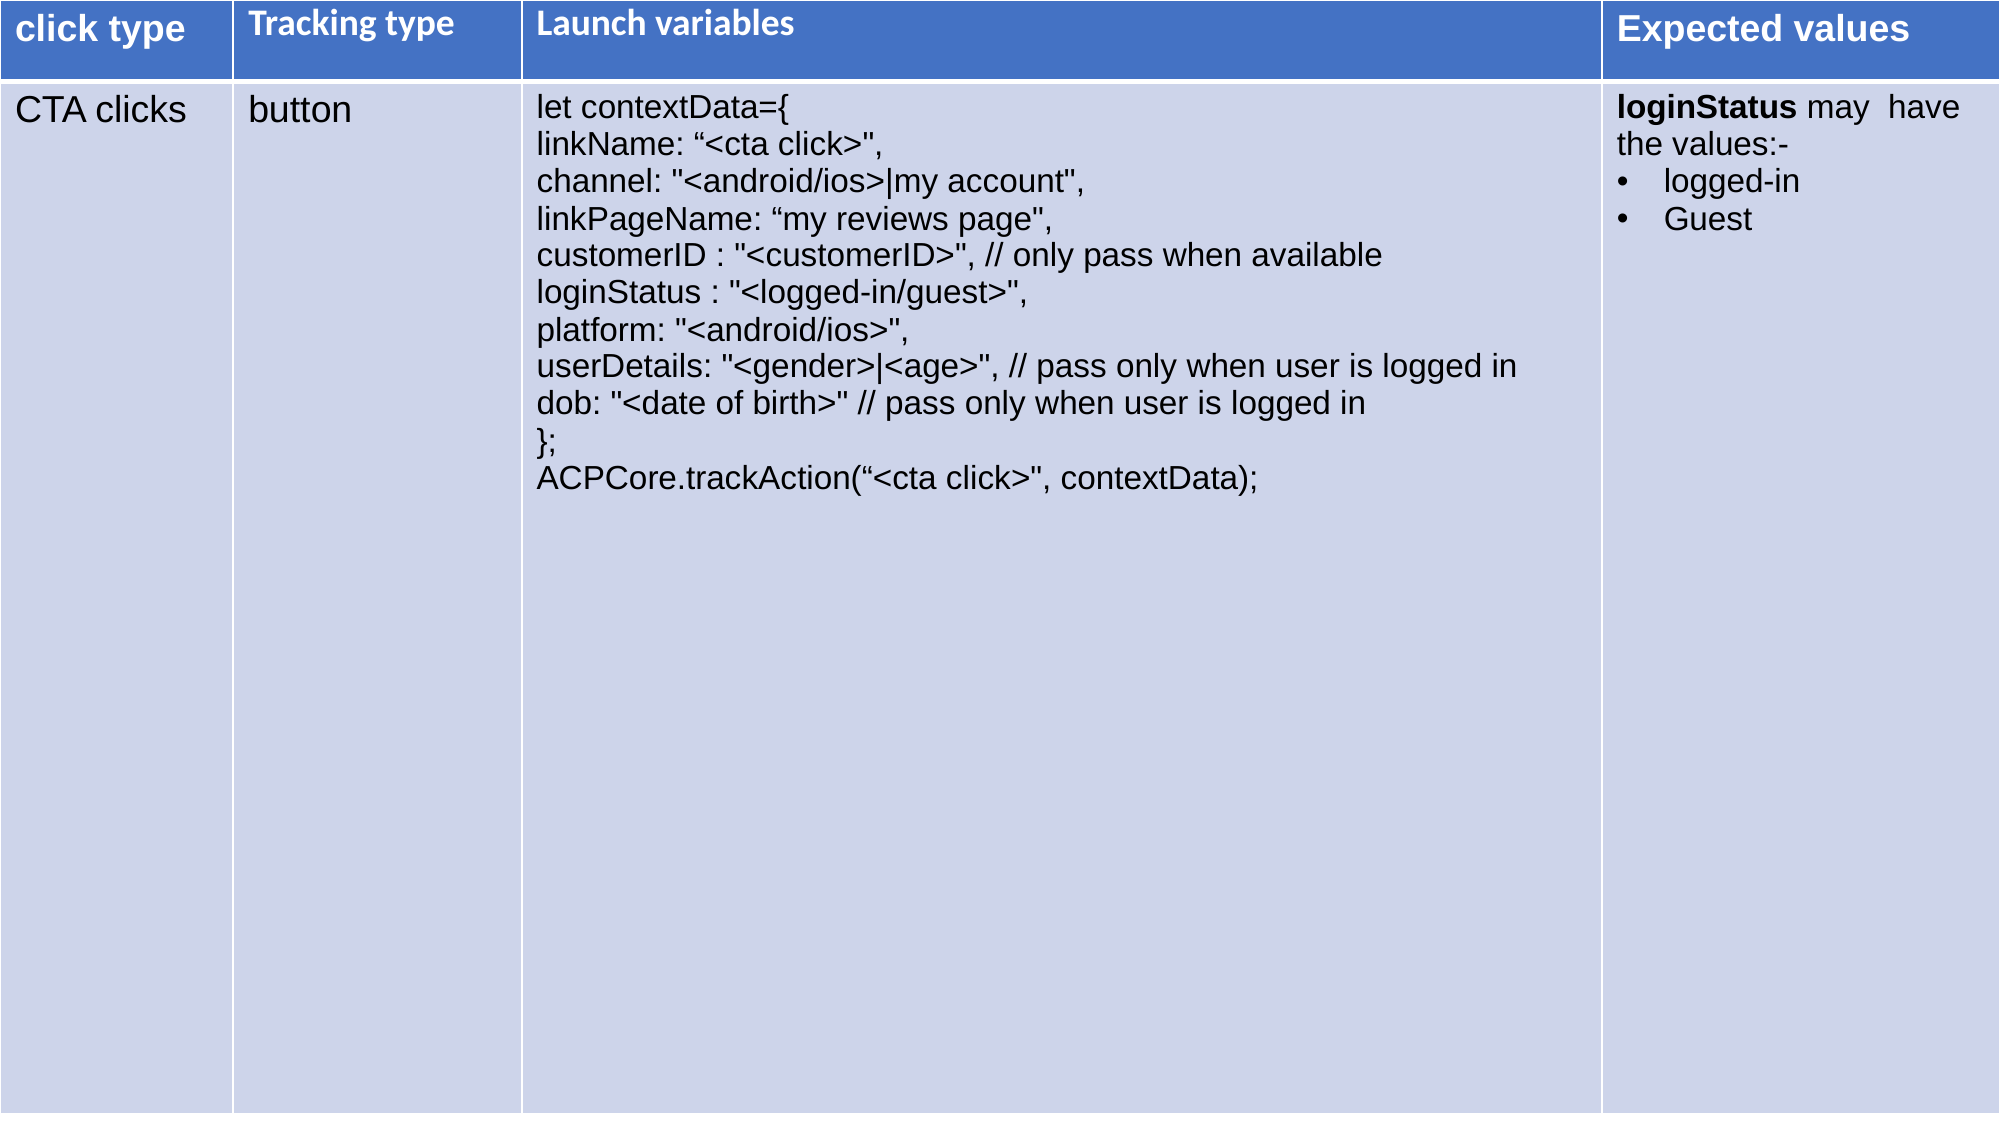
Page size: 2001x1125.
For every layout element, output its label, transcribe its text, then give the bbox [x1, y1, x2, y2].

table_header Launch variables [523, 1, 1601, 79]
table_header Tracking type [234, 1, 521, 79]
table_header Expected values [1603, 1, 1999, 79]
table_cell button [234, 84, 521, 1113]
table_cell loginStatus may have the values:- logged-in Guest [1603, 84, 1999, 1113]
table_header click type [1, 1, 232, 79]
table_cell let contextData={ linkName: “<cta click>", channel: "<android/ios>|my account", linkPageName: “my reviews page", customerID : "<customerID>", // only pass when available loginStatus : "<logged-in/guest>", platform: "<android/ios>", userDetails: "<gender>|<age>", // pass only when user is logged in dob: "<date of birth>" // pass only when user is logged in }; ACPCore.trackAction(“<cta click>", contextData); [523, 84, 1601, 1113]
table_cell CTA clicks [1, 84, 232, 1113]
